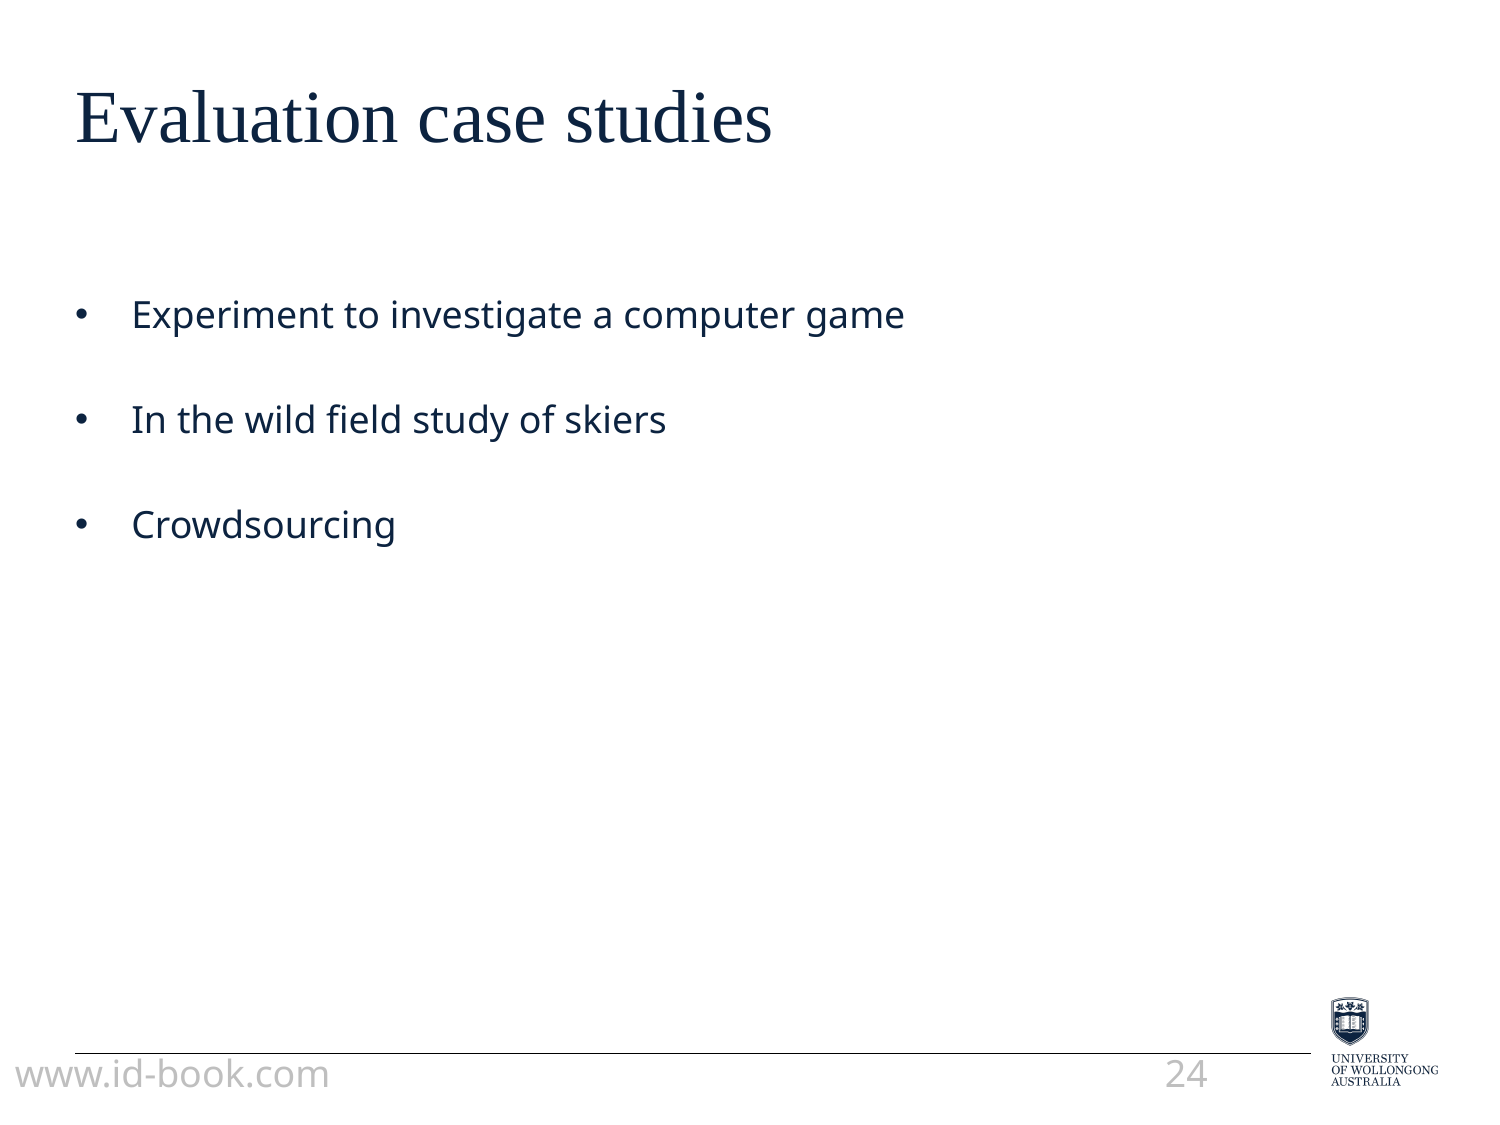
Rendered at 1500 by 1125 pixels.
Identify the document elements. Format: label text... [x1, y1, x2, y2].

footer www.id-book.com [0, 1042, 475, 1103]
list Experiment to investigate a computer game In the wild field study of skiers Crowdsourcing [75, 290, 1270, 1028]
title Evaluation case studies [75, 67, 1270, 207]
slide_number 24 [1149, 1042, 1500, 1103]
